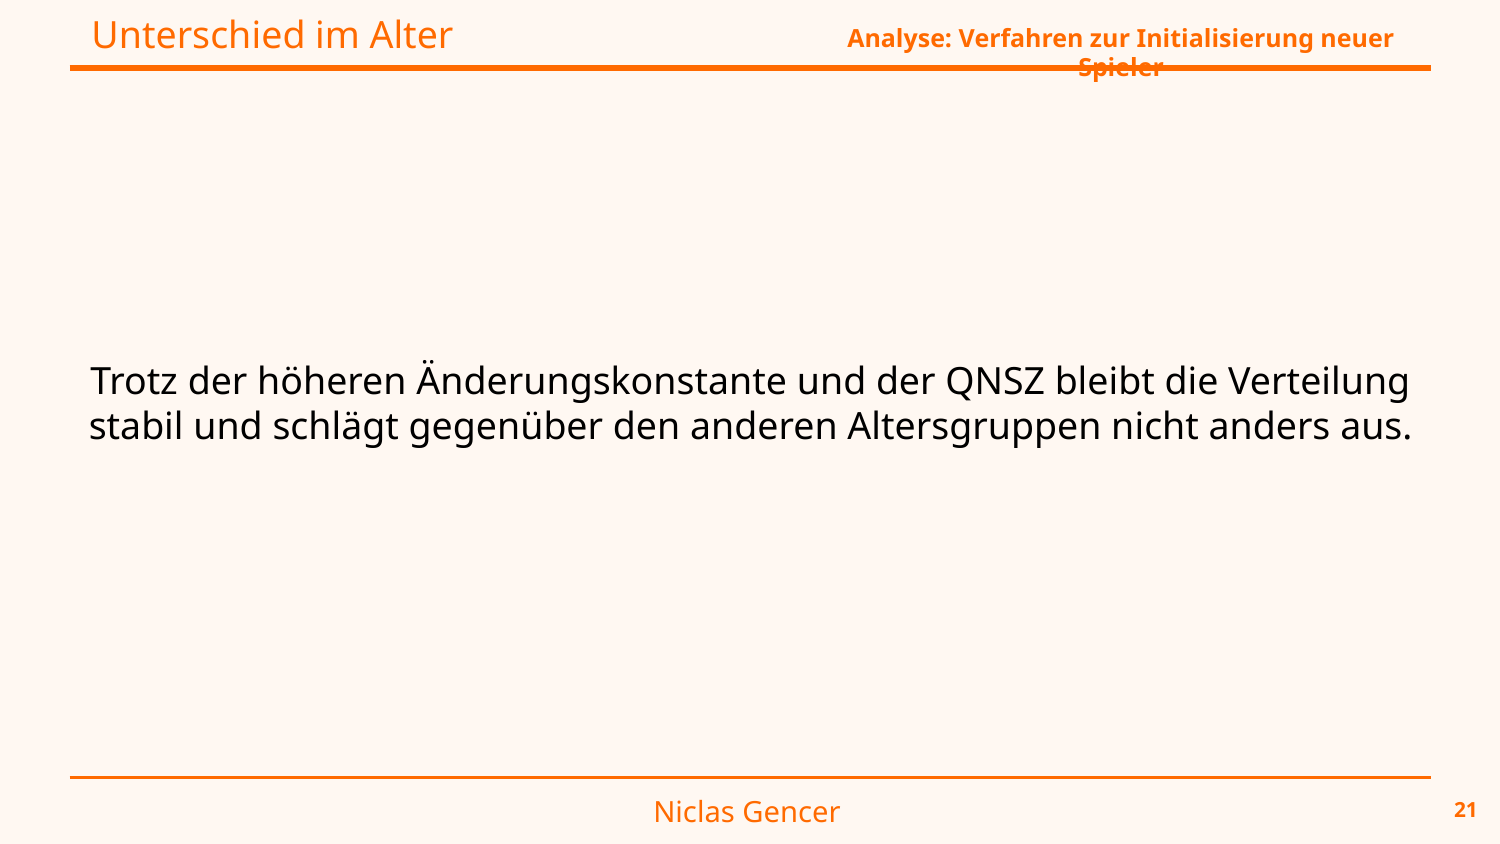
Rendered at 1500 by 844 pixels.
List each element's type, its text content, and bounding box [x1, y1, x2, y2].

text_box Unterschied im Alter [76, 0, 650, 68]
text_box Analyse: Verfahren zur Initialisierung neuer Spieler [814, 7, 1428, 97]
slide_number 21 [1431, 778, 1500, 844]
text_box Niclas Gencer [396, 778, 1098, 843]
text_box Trotz der höheren Änderungskonstante und der QNSZ bleibt die Verteilung stabil und schlägt gegenüber den anderen Altersgruppen nicht anders aus. [70, 294, 1432, 556]
